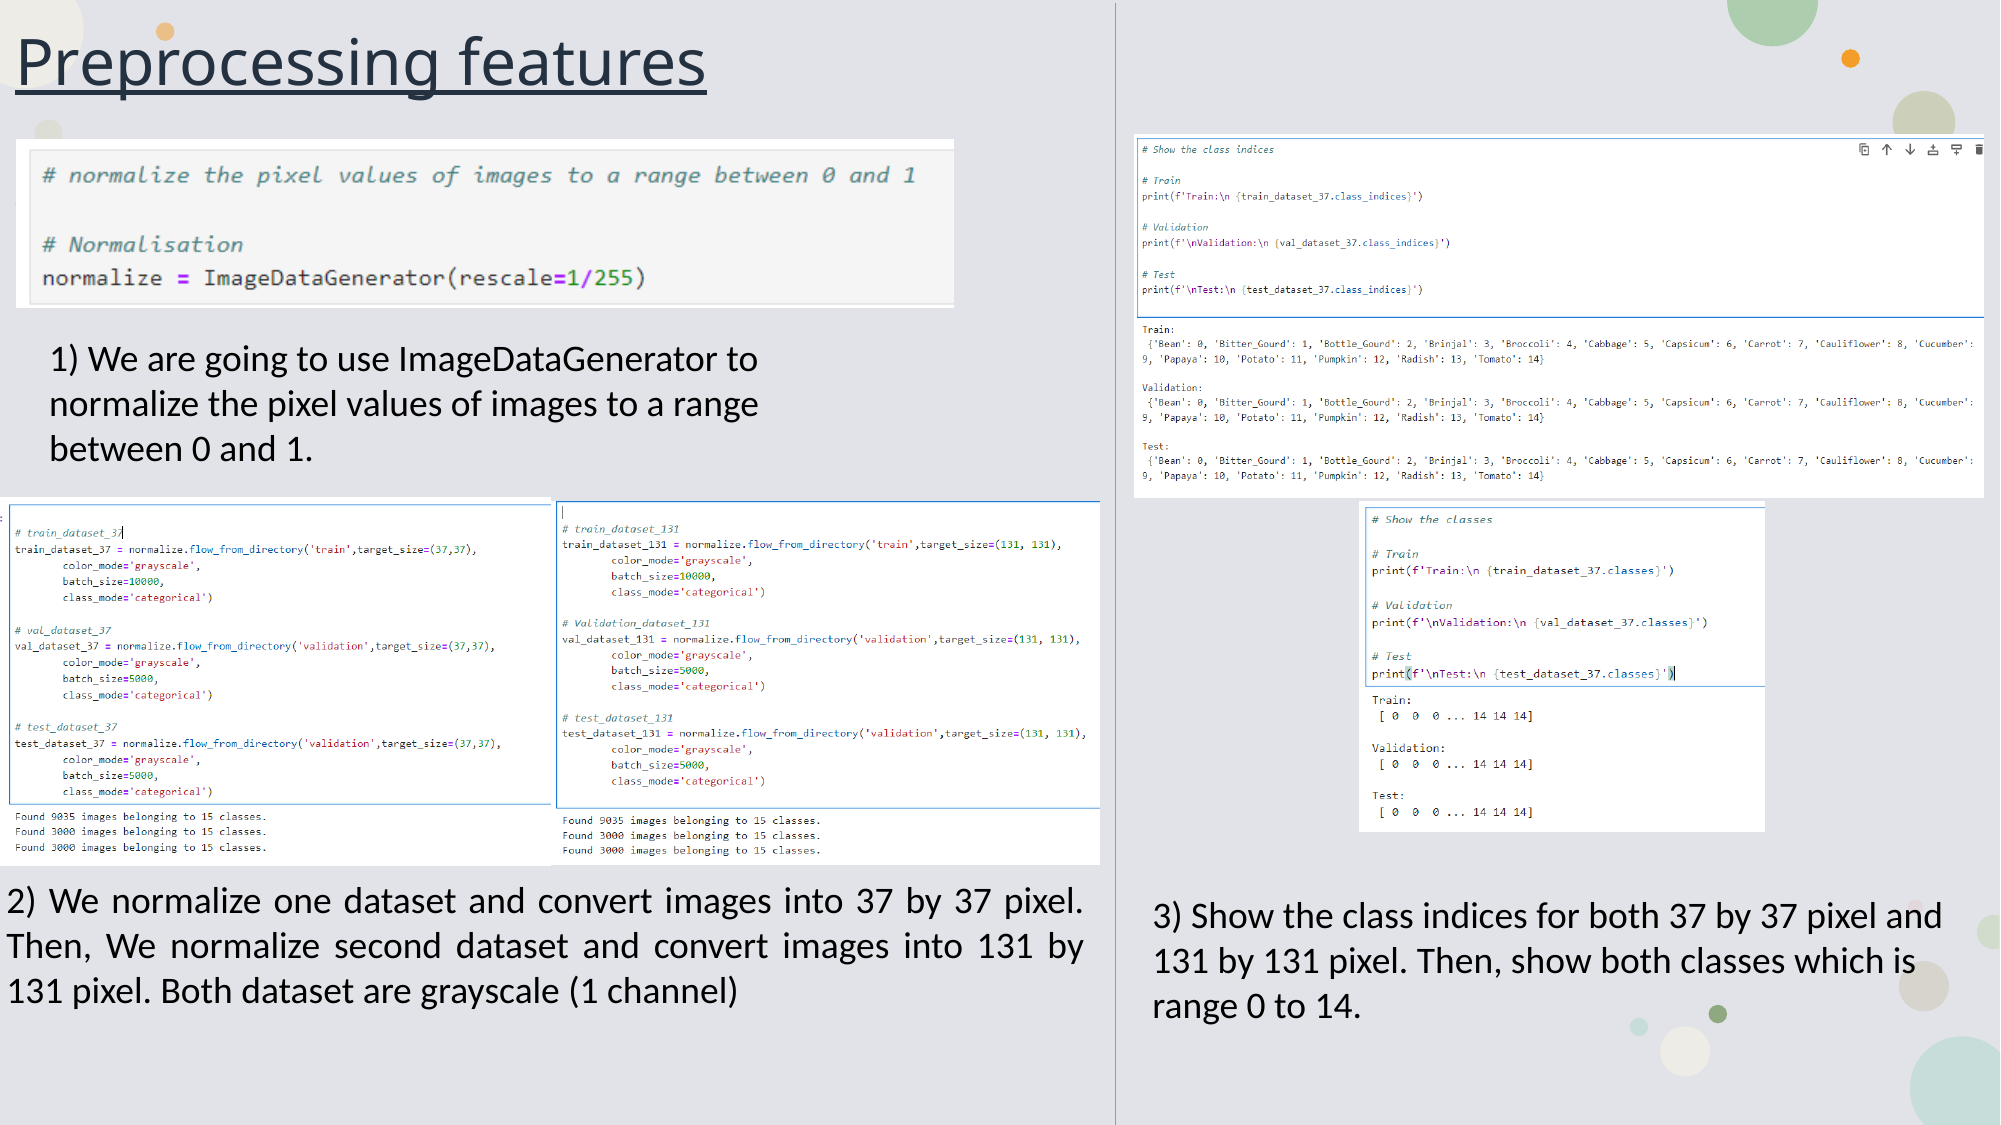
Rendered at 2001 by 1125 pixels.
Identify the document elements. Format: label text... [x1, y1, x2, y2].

picture [0, 497, 1100, 866]
text_box 3) Show the class indices for both 37 by 37 pixel and 131 by 131 pixel. Then, show both classes which is range 0 to 14. [1137, 883, 1987, 1034]
picture [1134, 134, 1984, 498]
title Preprocessing features [0, 3, 812, 127]
text_box 1) We are going to use ImageDataGenerator to normalize the pixel values of images to a range between 0 and 1. [34, 326, 909, 477]
text_box 2) We normalize one dataset and convert images into 37 by 37 pixel. Then, We normalize second dataset and convert images into 131 by 131 pixel. Both dataset are grayscale (1 channel) [0, 868, 1100, 1019]
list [16, 139, 954, 308]
picture [1359, 501, 1765, 832]
